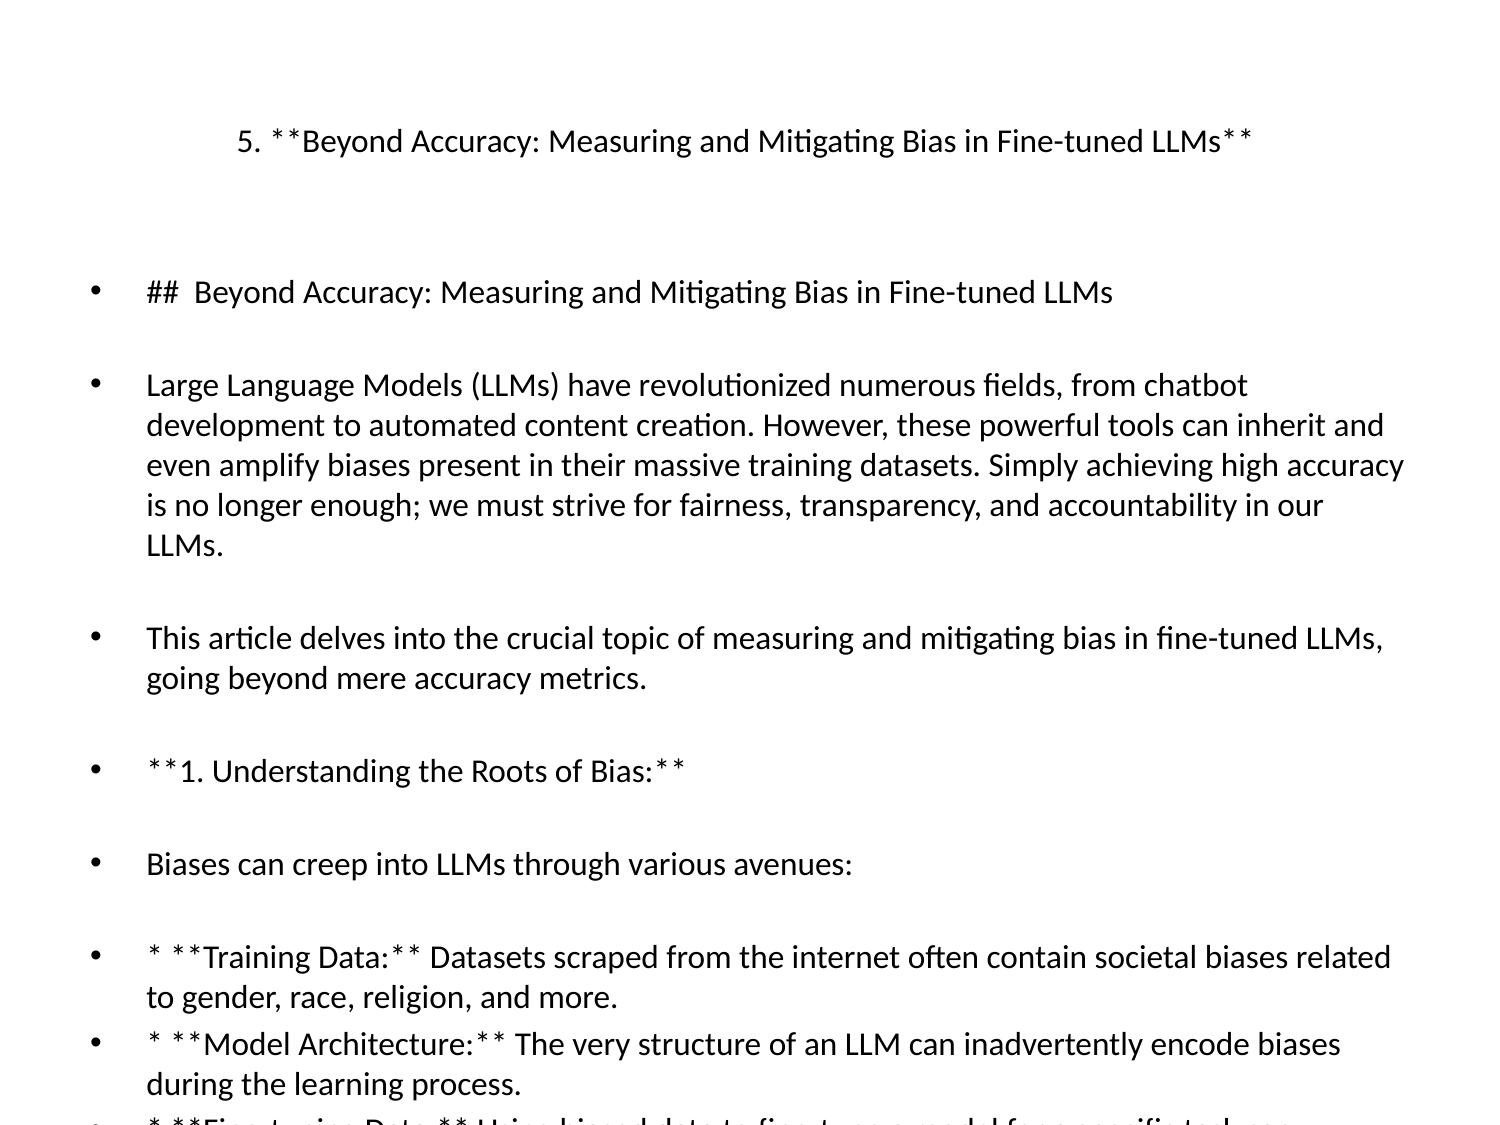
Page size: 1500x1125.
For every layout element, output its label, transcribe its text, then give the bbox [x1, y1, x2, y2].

title 5. **Beyond Accuracy: Measuring and Mitigating Bias in Fine-tuned LLMs** [75, 45, 1425, 233]
list ## Beyond Accuracy: Measuring and Mitigating Bias in Fine-tuned LLMs Large Language Models (LLMs) have revolutionized numerous fields, from chatbot development to automated content creation. However, these powerful tools can inherit and even amplify biases present in their massive training datasets. Simply achieving high accuracy is no longer enough; we must strive for fairness, transparency, and accountability in our LLMs. This article delves into the crucial topic of measuring and mitigating bias in fine-tuned LLMs, going beyond mere accuracy metrics. **1. Understanding the Roots of Bias:** Biases can creep into LLMs through various avenues: * **Training Data:** Datasets scraped from the internet often contain societal biases related to gender, race, religion, and more. * **Model Architecture:** The very structure of an LLM can inadvertently encode biases during the learning process. * **Fine-tuning Data:** Using biased data to fine-tune a model for a specific task can exacerbate existing biases or introduce new ones. **2. Measuring Bias: Going Beyond Accuracy:** Traditional metrics like accuracy don't capture the nuances of bias. We need specialized evaluation techniques: * **Bias Audits:** Using datasets designed to expose specific biases, like Winogender or CrowS-Pairs, we can quantify the model's tendency to exhibit gender or racial bias. * **Word Embeddings Analysis:** Examining the learned representations of words can reveal implicit associations, like linking "doctor" closer to "male" than "female." * **Human Evaluation:** While potentially costly, human judgment remains crucial for subjective aspects of bias detection, such as identifying offensive or insensitive language. **3. Mitigating Bias: A Multifaceted Approach:** Addressing bias requires a multi-pronged strategy: * **Data Preprocessing:** Techniques like counterfactual data augmentation or re-weighting examples can help balance the representation of different groups in the training data. * **Debiasing Algorithms:** Methods like adversarial training and fairness constraints can be incorporated during the training process to minimize biased outputs. * **Output Control:** Implementing output filters and post-processing techniques can help identify and modify potentially biased responses before they reach the end-user. * **Human-in-the-Loop:** Integrating human oversight, especially during critical decision-making processes, can help identify and correct for biases that automated systems might miss. **4. The Importance of Transparency and Accountability:** * **Documentation:** Clearly documenting the training data, model architecture, and evaluation methods used is crucial for transparency and reproducibility. * **Bias Statements:** Including statements that acknowledge potential biases and limitations of the LLM helps manage user expectations and promotes responsible use. * **Continuous Monitoring:** Regularly evaluating and updating the model to address emerging biases is essential for maintaining fairness and ethical standards. **5. Looking Ahead: Towards Fairer LLMs:** The quest for unbiased AI is an ongoing endeavor. As LLMs become increasingly sophisticated, we must prioritize: * **Developing comprehensive bias detection tools and metrics.** * **Encouraging research into novel debiasing techniques.** * **Fostering collaboration between AI developers, ethicists, and social scientists.** By going beyond accuracy and embracing a multidisciplinary approach, we can pave the way for fairer, more responsible, and ultimately more beneficial LLMs in the future. [75, 262, 1425, 1005]
